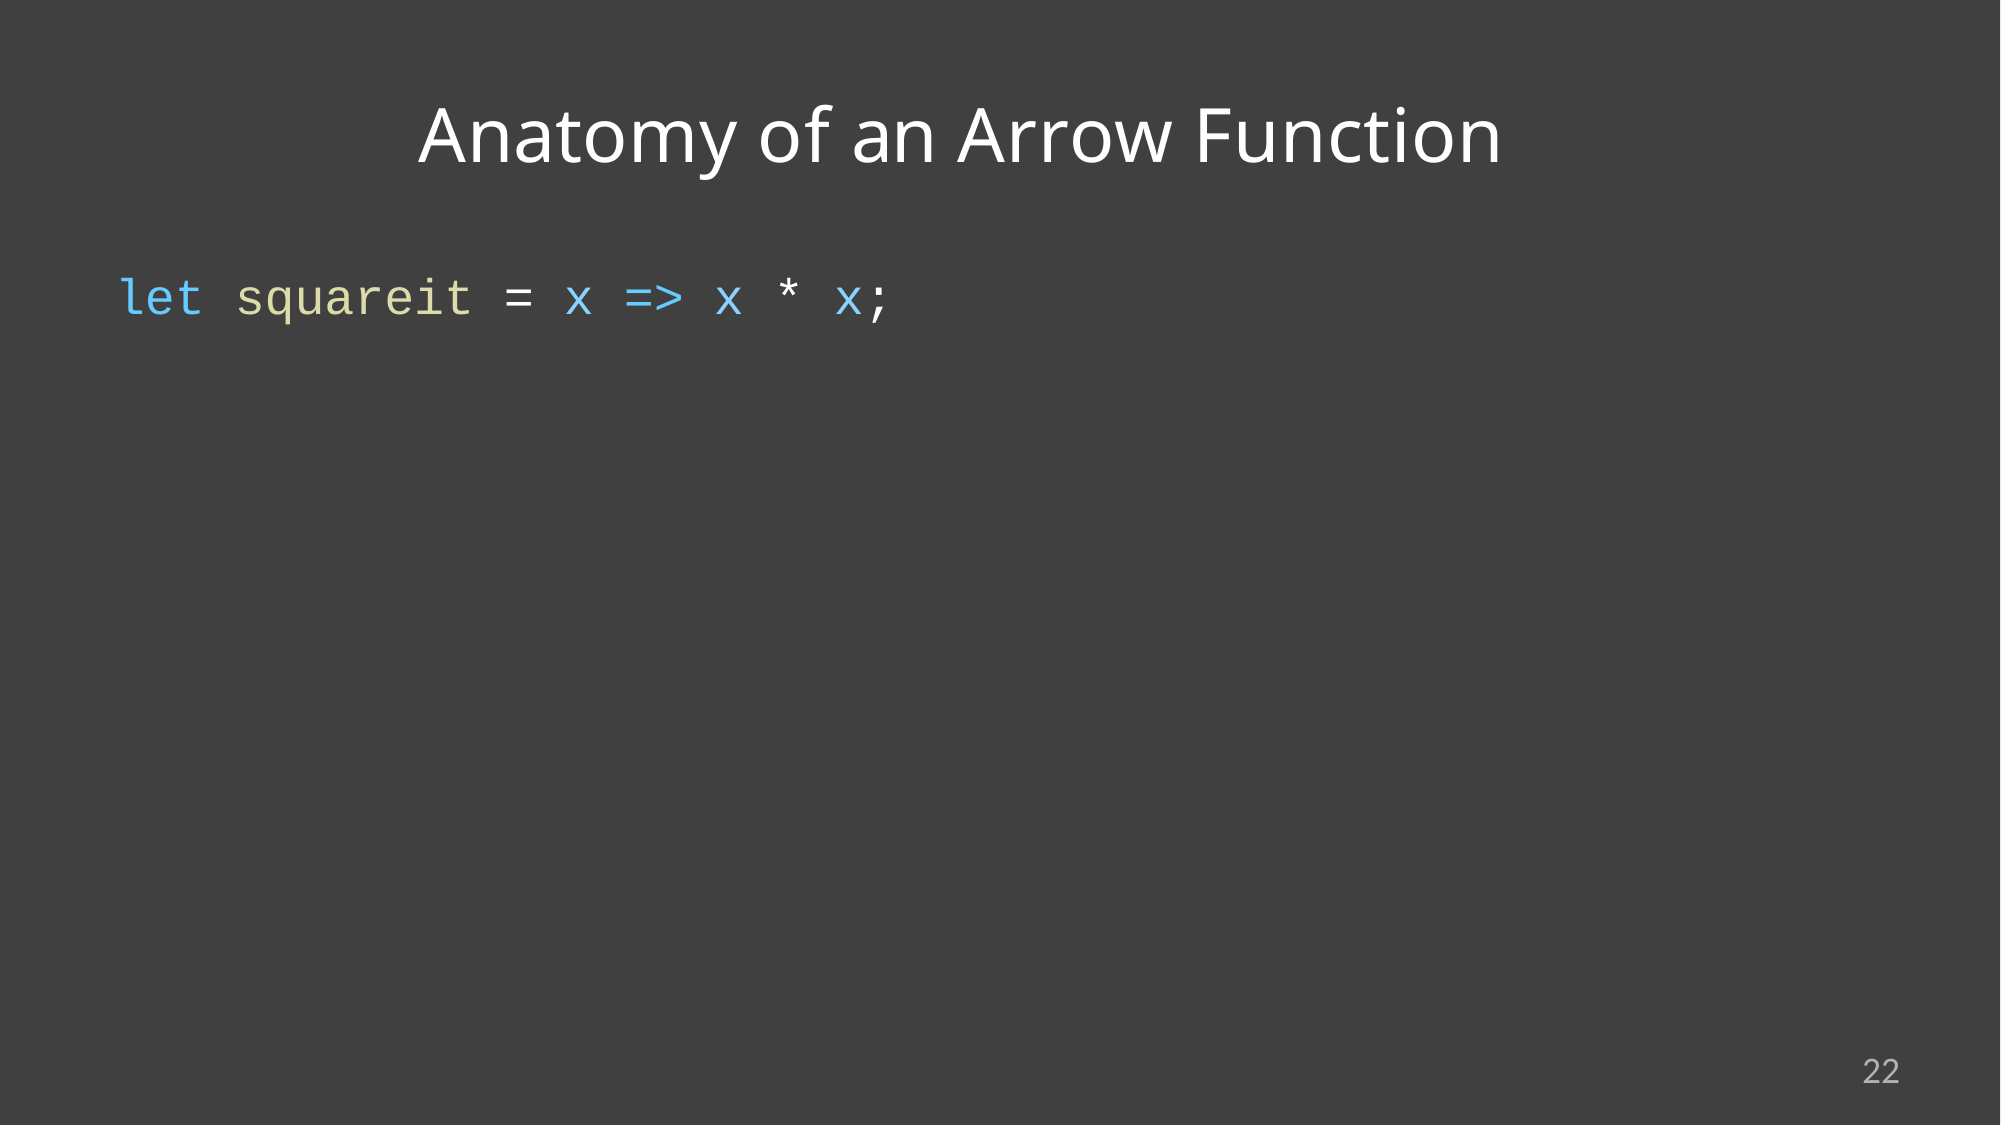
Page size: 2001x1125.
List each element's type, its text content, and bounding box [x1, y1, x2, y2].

text_box let squareit = x => x * x; [112, 262, 896, 325]
slide_number 22 [1440, 1046, 1900, 1103]
text_box Anatomy of an Arrow Function [416, 84, 1569, 177]
